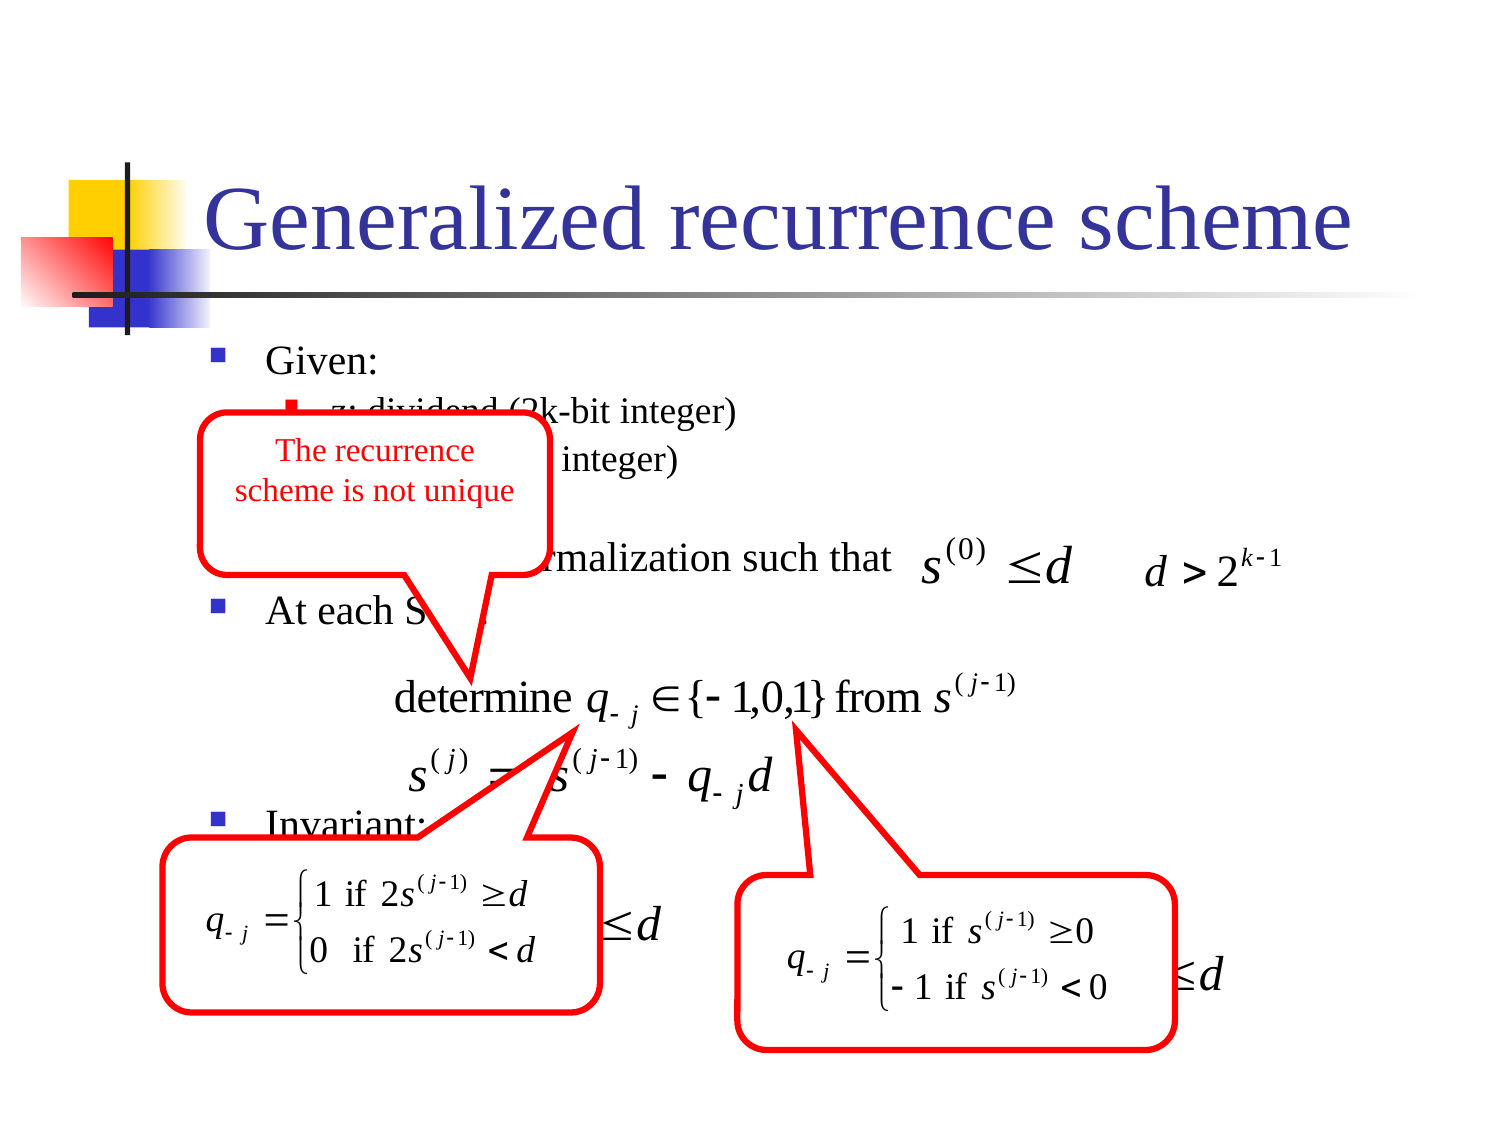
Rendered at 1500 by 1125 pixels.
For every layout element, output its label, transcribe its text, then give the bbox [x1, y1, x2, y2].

list Given: z: dividend (2k-bit integer) d: divior (k-bit integer) (to do z/d) Initialization: normalization such that At each Step: Invariant: [193, 331, 1469, 1013]
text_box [162, 837, 600, 1013]
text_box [1137, 537, 1288, 598]
text_box The recurrence scheme is not unique [199, 412, 551, 662]
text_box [912, 524, 1088, 597]
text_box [600, 887, 675, 954]
title Generalized recurrence scheme [188, 35, 1468, 275]
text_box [399, 737, 788, 820]
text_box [737, 874, 1238, 1050]
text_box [387, 662, 1025, 740]
